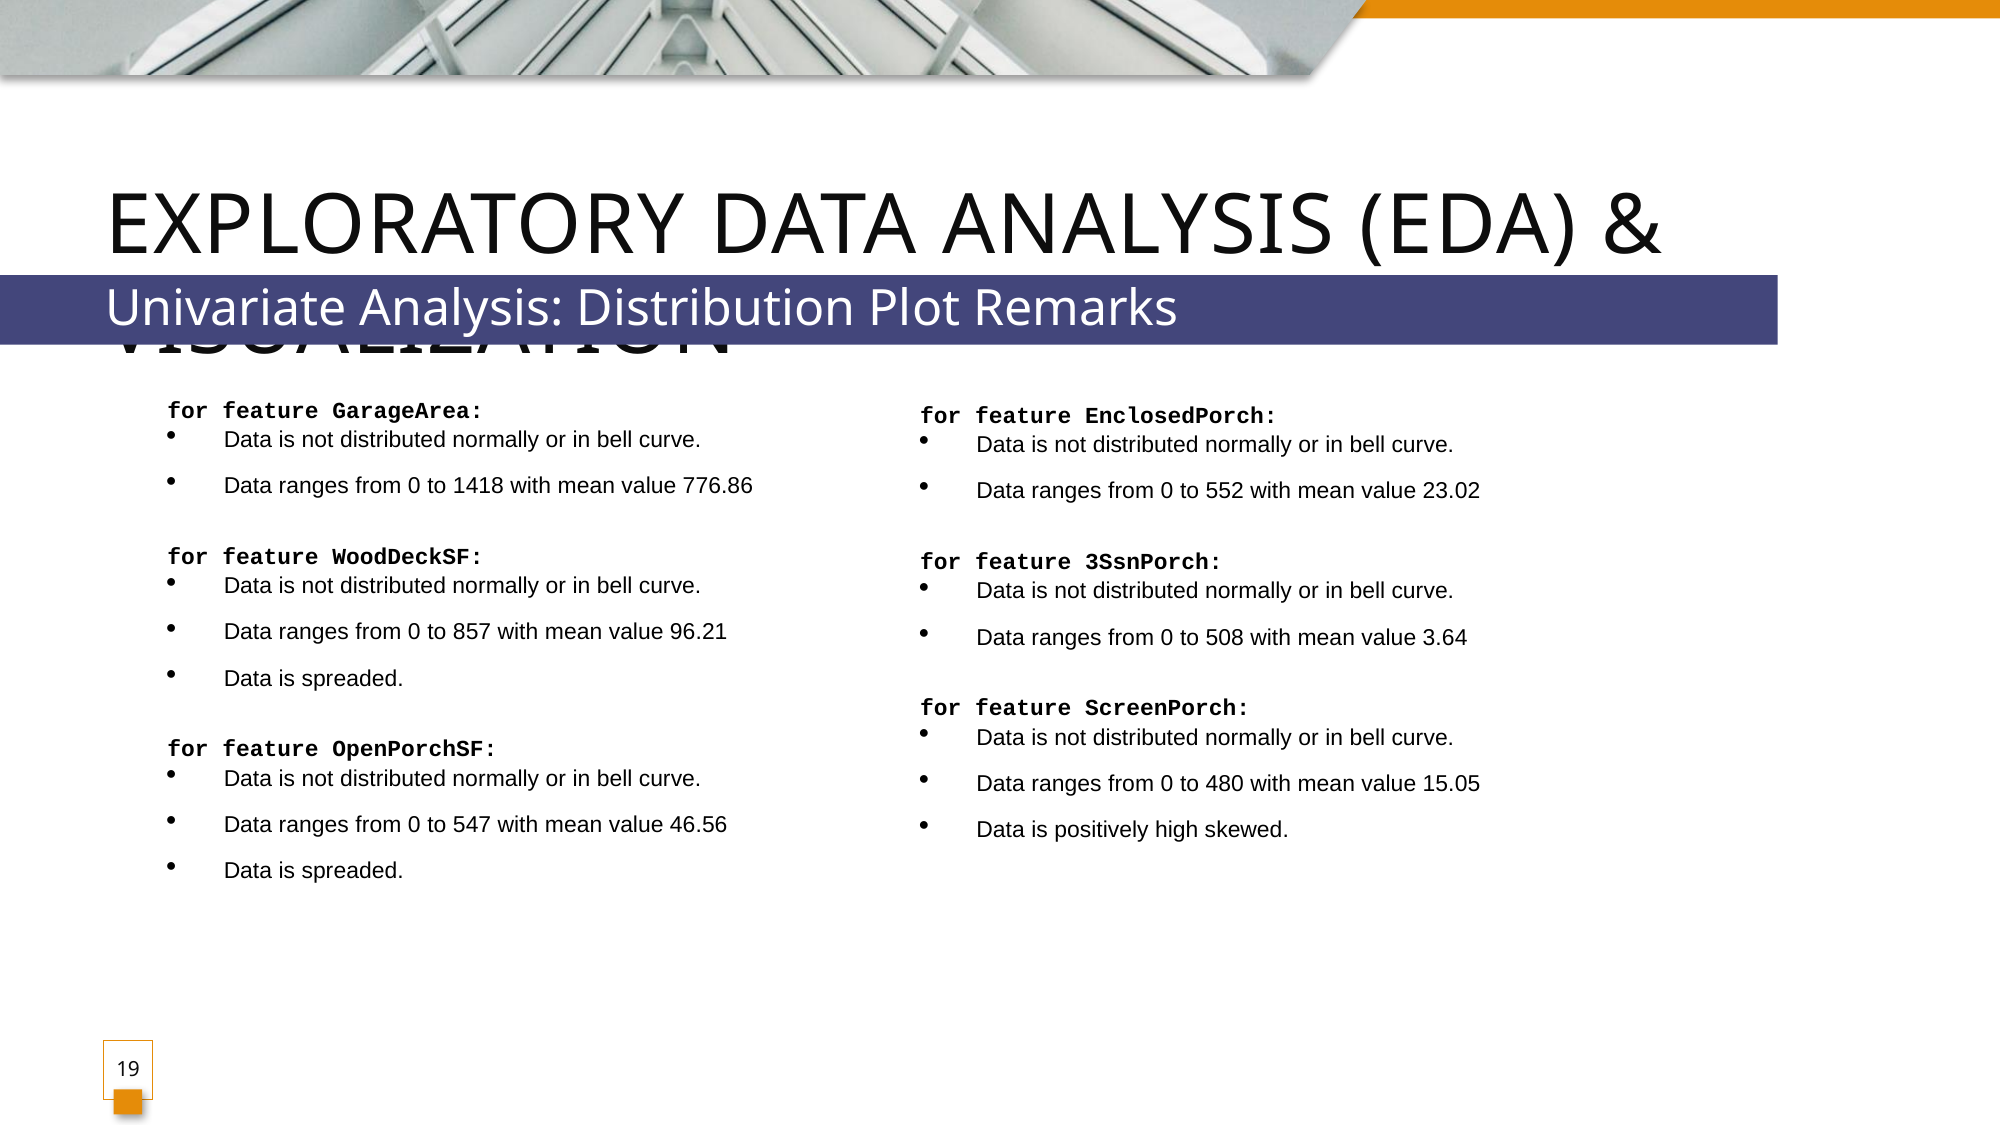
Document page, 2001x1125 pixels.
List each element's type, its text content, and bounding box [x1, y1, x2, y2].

text_box for feature GarageArea: Data is not distributed normally or in bell curve. Data ranges from 0 to 1418 with mean value 776.86 for feature WoodDeckSF: Data is not distributed normally or in bell curve. Data ranges from 0 to 857 with mean value 96.21 Data is spreaded. for feature OpenPorchSF: Data is not distributed normally or in bell curve. Data ranges from 0 to 547 with mean value 46.56 Data is spreaded. [152, 386, 847, 891]
picture [0, 0, 1367, 76]
slide_number 19 [103, 1040, 153, 1100]
title Exploratory Data analysis (eda) & visualization [90, 162, 1863, 279]
text_box for feature EnclosedPorch: Data is not distributed normally or in bell curve. Data ranges from 0 to 552 with mean value 23.02 for feature 3SsnPorch: Data is not distributed normally or in bell curve. Data ranges from 0 to 508 with mean value 3.64 for feature ScreenPorch: Data is not distributed normally or in bell curve. Data ranges from 0 to 480 with mean value 15.05 Data is positively high skewed. [905, 391, 1778, 850]
text_box [113, 1089, 143, 1115]
list Univariate Analysis: Distribution Plot Remarks [0, 275, 1778, 345]
